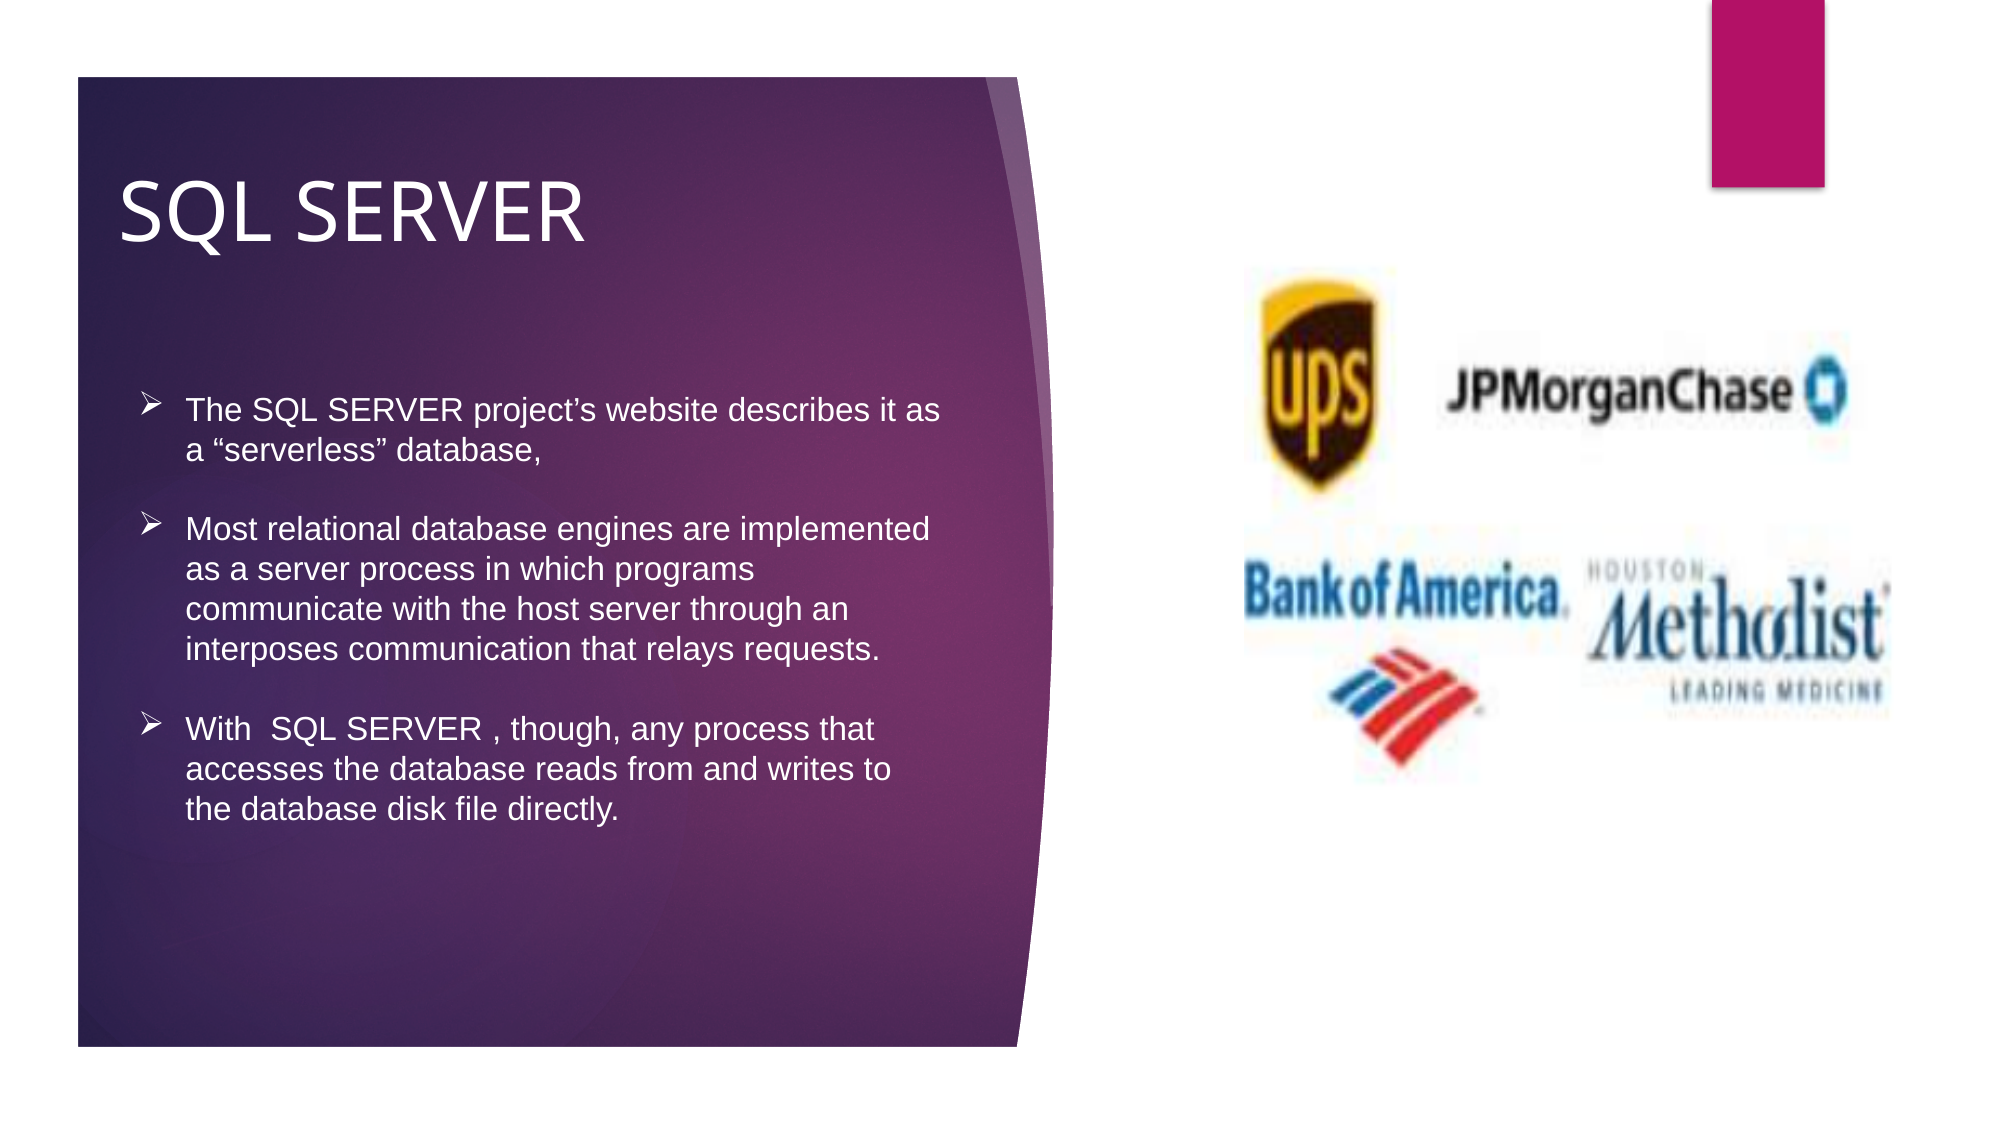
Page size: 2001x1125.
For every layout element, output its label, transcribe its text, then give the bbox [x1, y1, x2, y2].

picture [1244, 248, 1897, 803]
text_box The SQL SERVER project’s website describes it as a “serverless” database, Most relational database engines are implemented as a server process in which programs communicate with the host server through an interposes communication that relays requests. With SQL SERVER , though, any process that accesses the database reads from and writes to the database disk file directly. [123, 380, 961, 925]
title SQL SERVER [103, 123, 818, 294]
